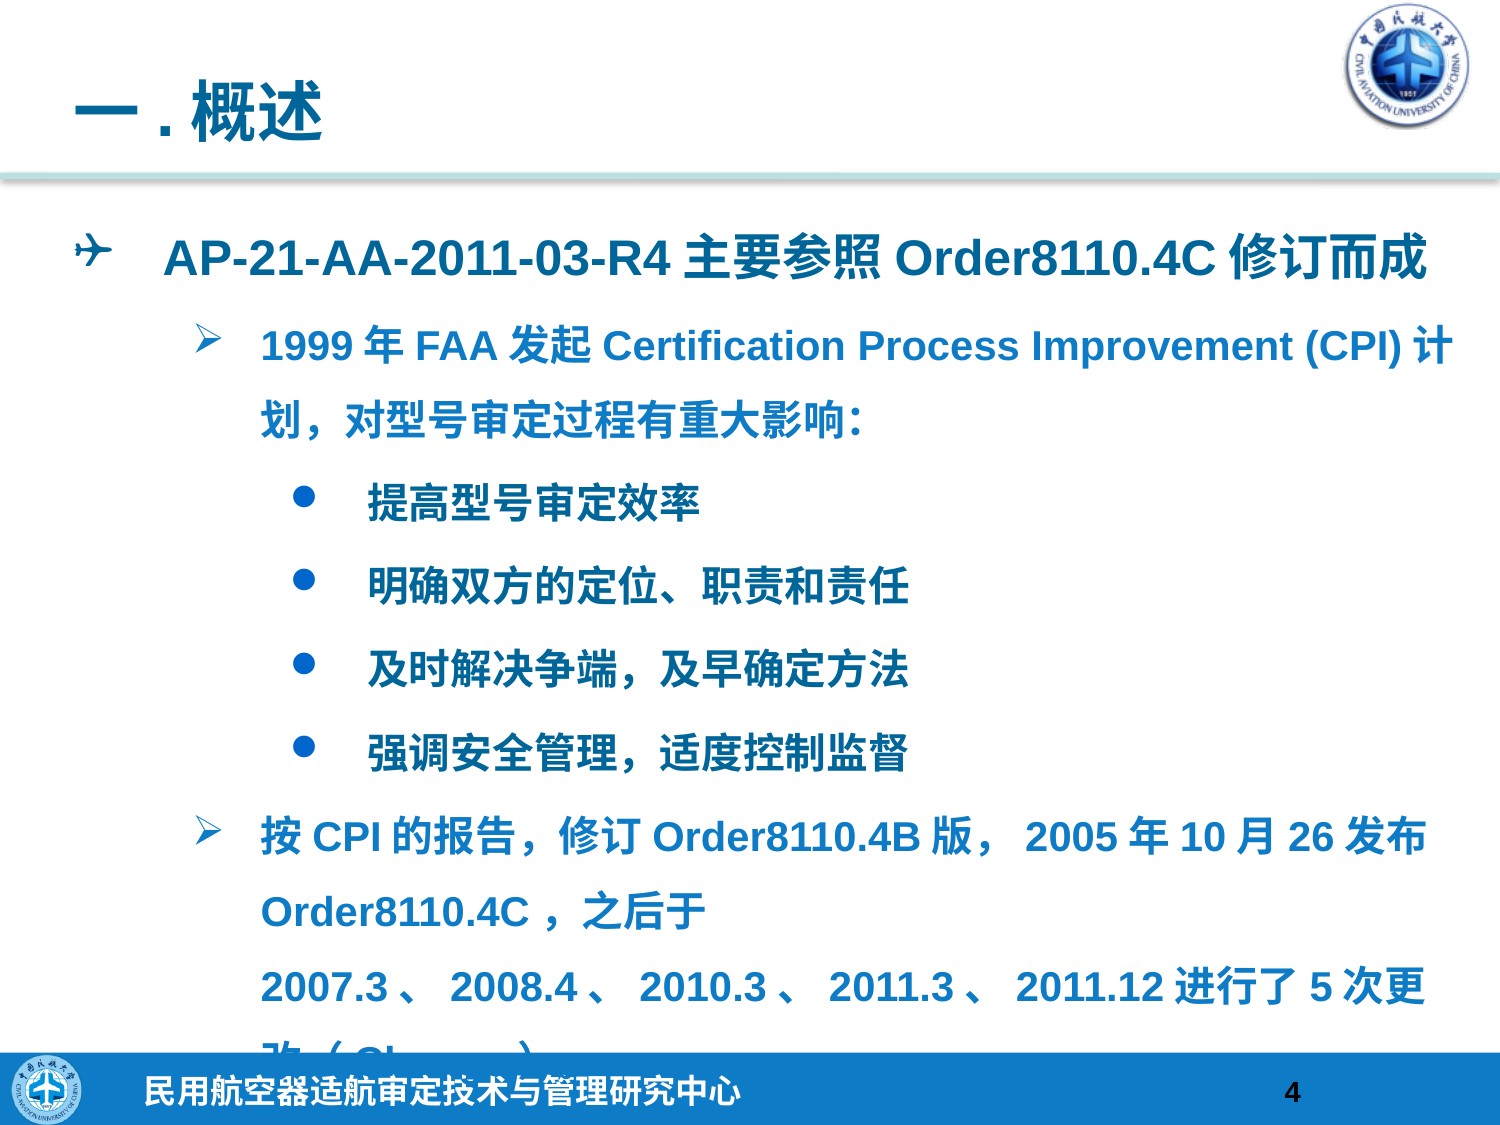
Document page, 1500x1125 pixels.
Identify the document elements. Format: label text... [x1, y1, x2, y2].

picture [11, 1054, 82, 1125]
picture [1315, 0, 1500, 130]
title 一.概述 [58, 70, 1465, 166]
list AP-21-AA-2011-03-R4主要参照Order8110.4C修订而成 1999年FAA发起Certification Process Improvement (CPI)计划，对型号审定过程有重大影响： 提高型号审定效率 明确双方的定位、职责和责任 及时解决争端，及早确定方法 强调安全管理，适度控制监督 按CPI的报告，修订Order8110.4B版，2005年10月26发布Order8110.4C，之后于2007.3、2008.4、2010.3、2011.3、2011.12进行了5次更改（Change）。 [58, 187, 1477, 1032]
